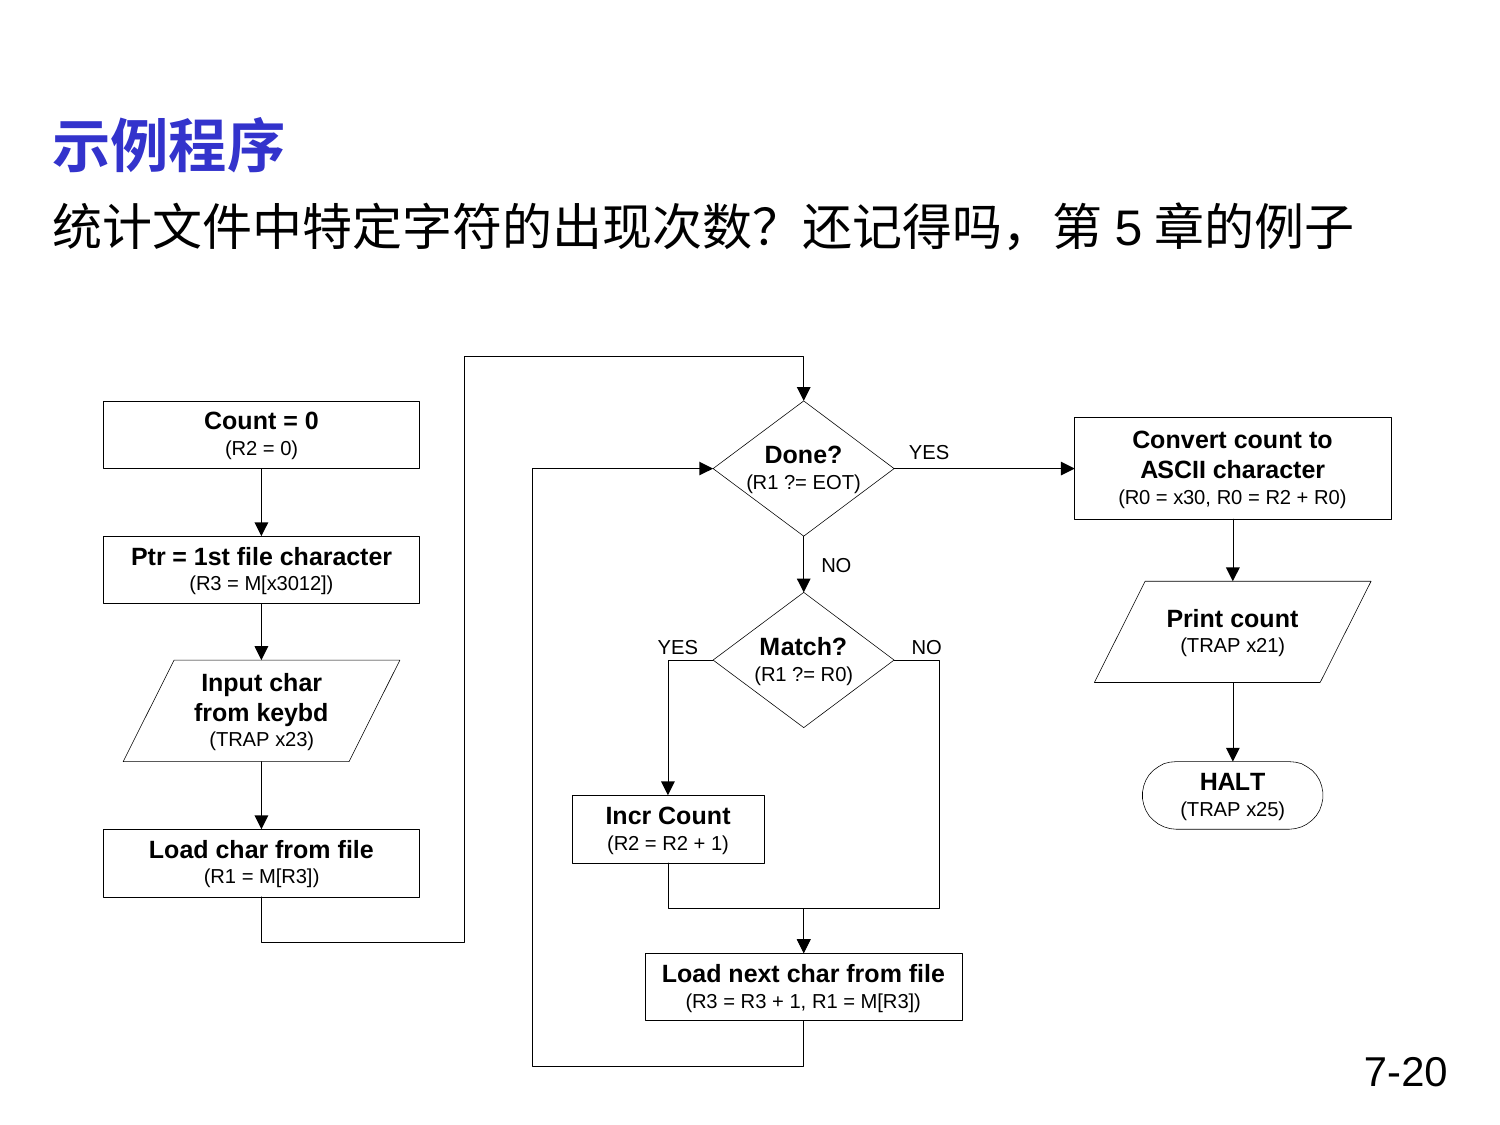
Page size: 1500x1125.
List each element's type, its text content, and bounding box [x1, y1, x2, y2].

title 示例程序 [37, 99, 1463, 188]
list 统计文件中特定字符的出现次数？还记得吗，第5章的例子 [37, 187, 1459, 1083]
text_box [99, 337, 1394, 1086]
text_box 7-<number> [1074, 1037, 1463, 1100]
